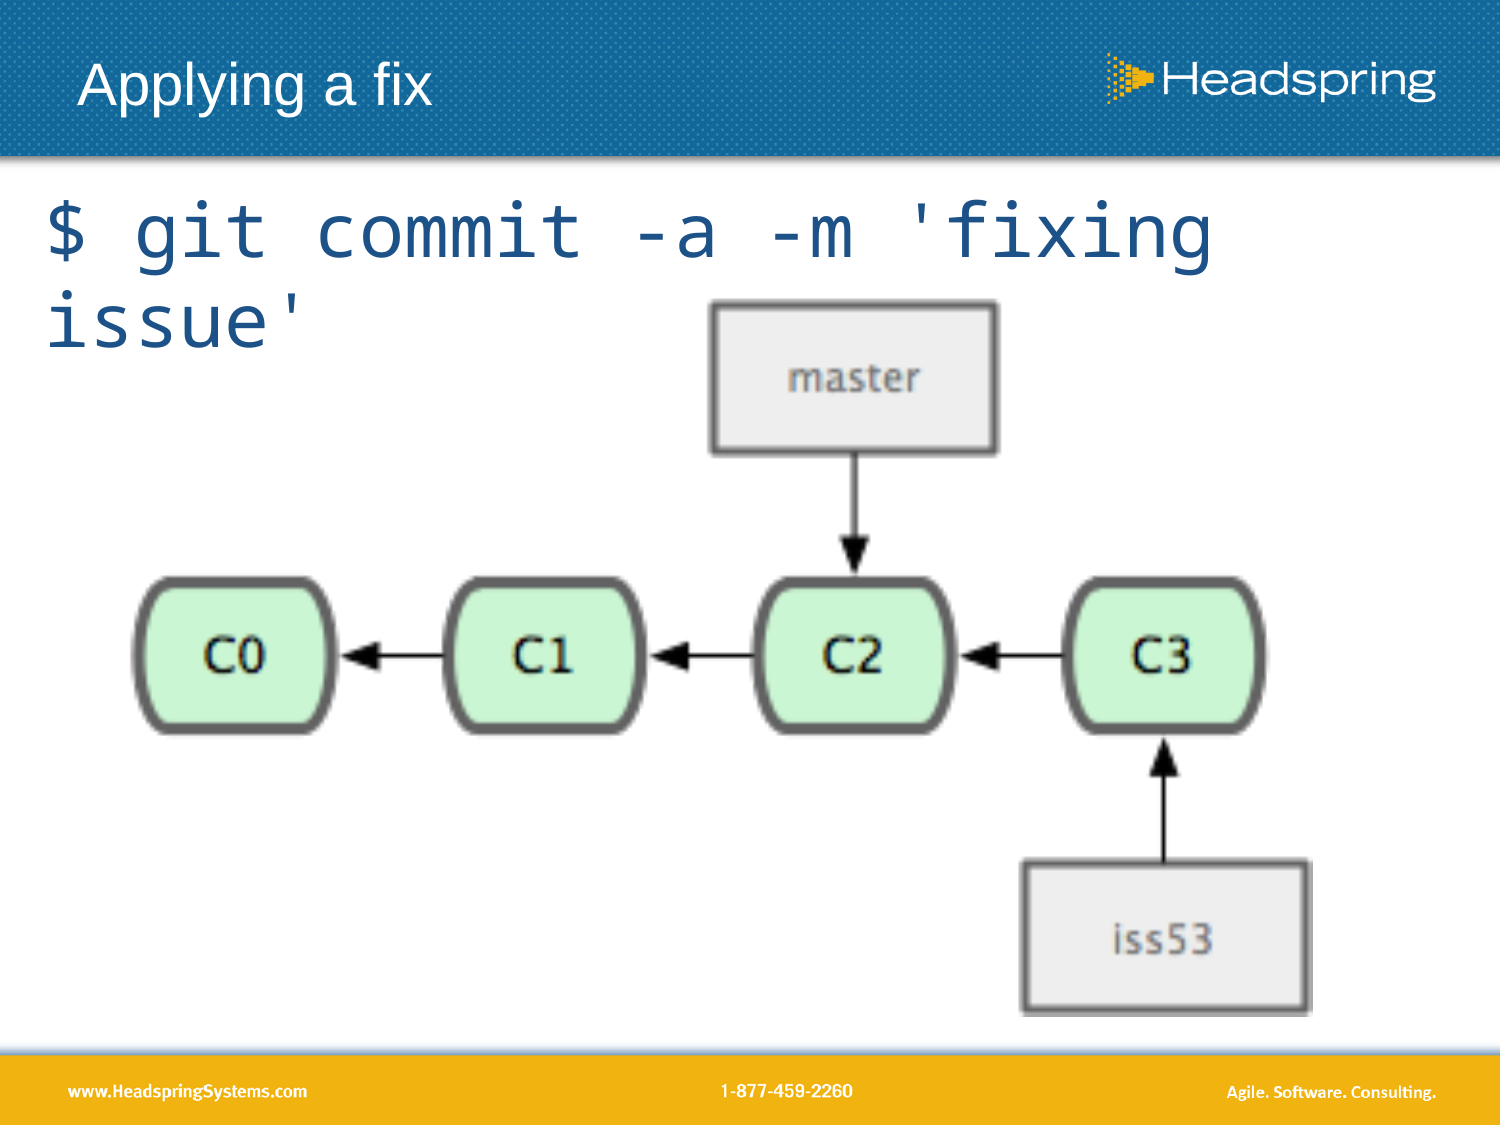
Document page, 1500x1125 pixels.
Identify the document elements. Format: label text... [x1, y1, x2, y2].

title Applying a fix [62, 37, 1338, 126]
text_box $ git commit -a -m 'fixing issue' [29, 174, 1480, 422]
picture [0, 0, 1500, 1125]
